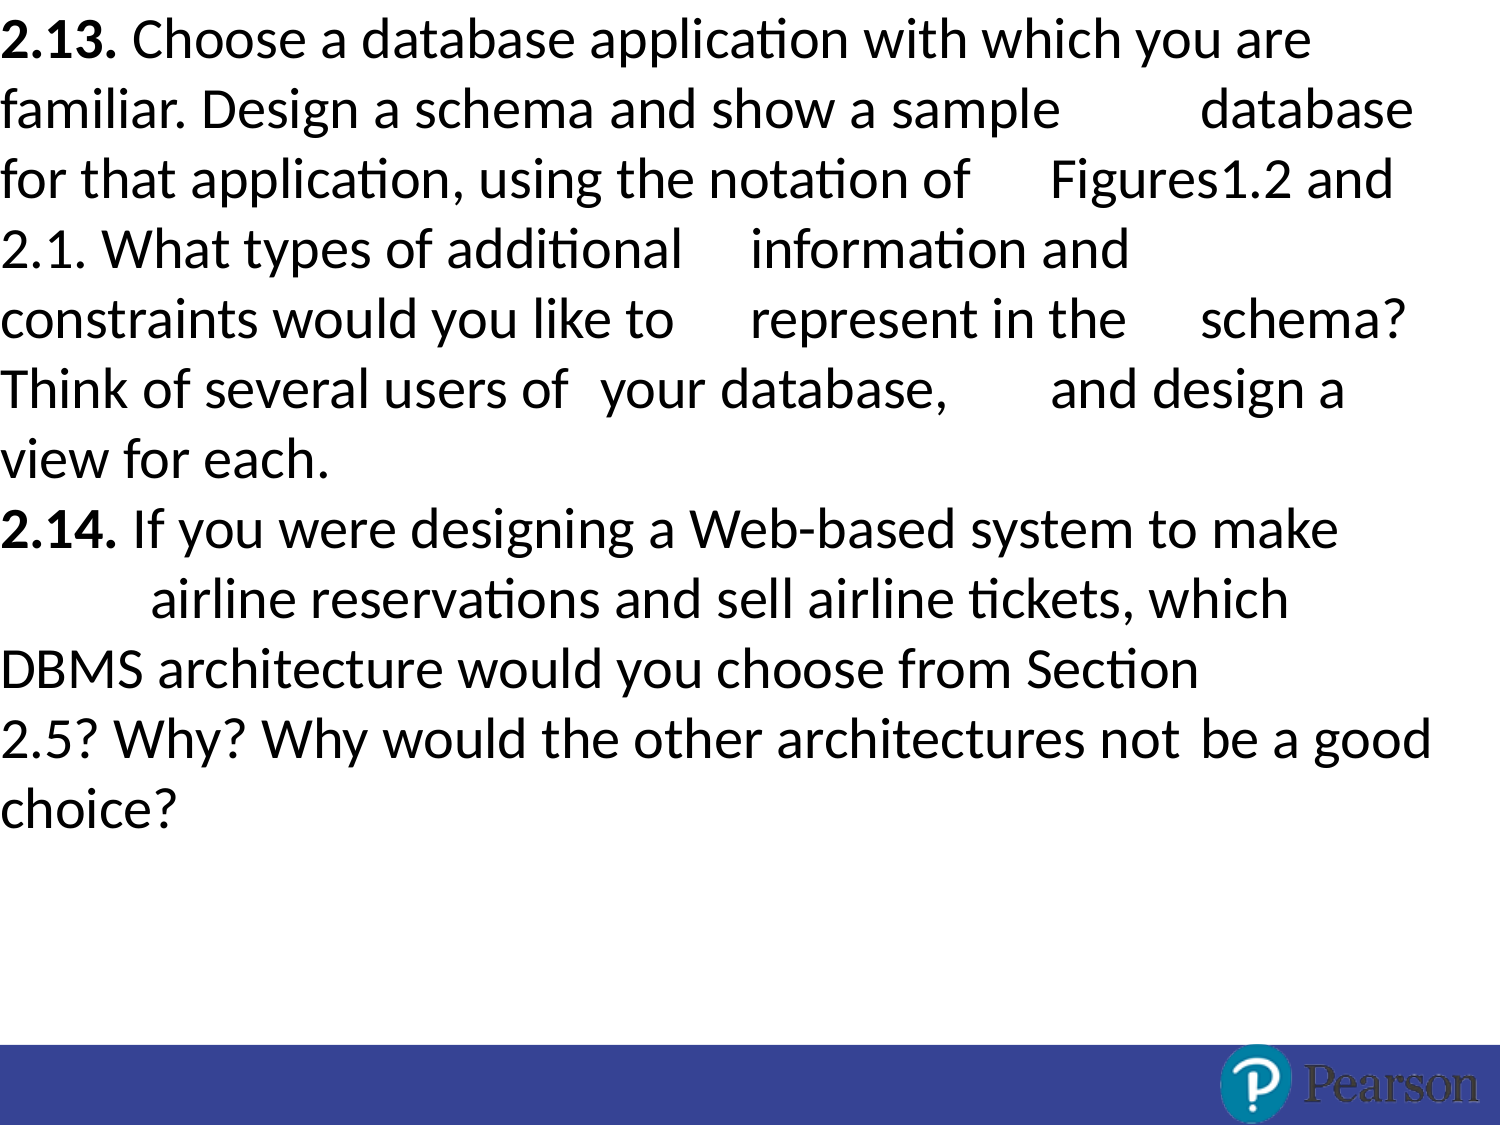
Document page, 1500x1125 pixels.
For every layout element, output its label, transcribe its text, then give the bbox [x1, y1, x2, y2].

picture [1249, 1105, 1257, 1112]
list 2.13. Choose a database application with which you are familiar. Design a schema and show a sample database for that application, using the notation of Figures1.2 and 2.1. What types of additional information and constraints would you like to represent in the schema? Think of several users of your database, and design a view for each. 2.14. If you were designing a Web-based system to make airline reservations and sell airline tickets, which DBMS architecture would you choose from Section 2.5? Why? Why would the other architectures not be a good choice? [0, 0, 1450, 990]
picture [1220, 1044, 1480, 1124]
picture [1233, 1057, 1280, 1102]
